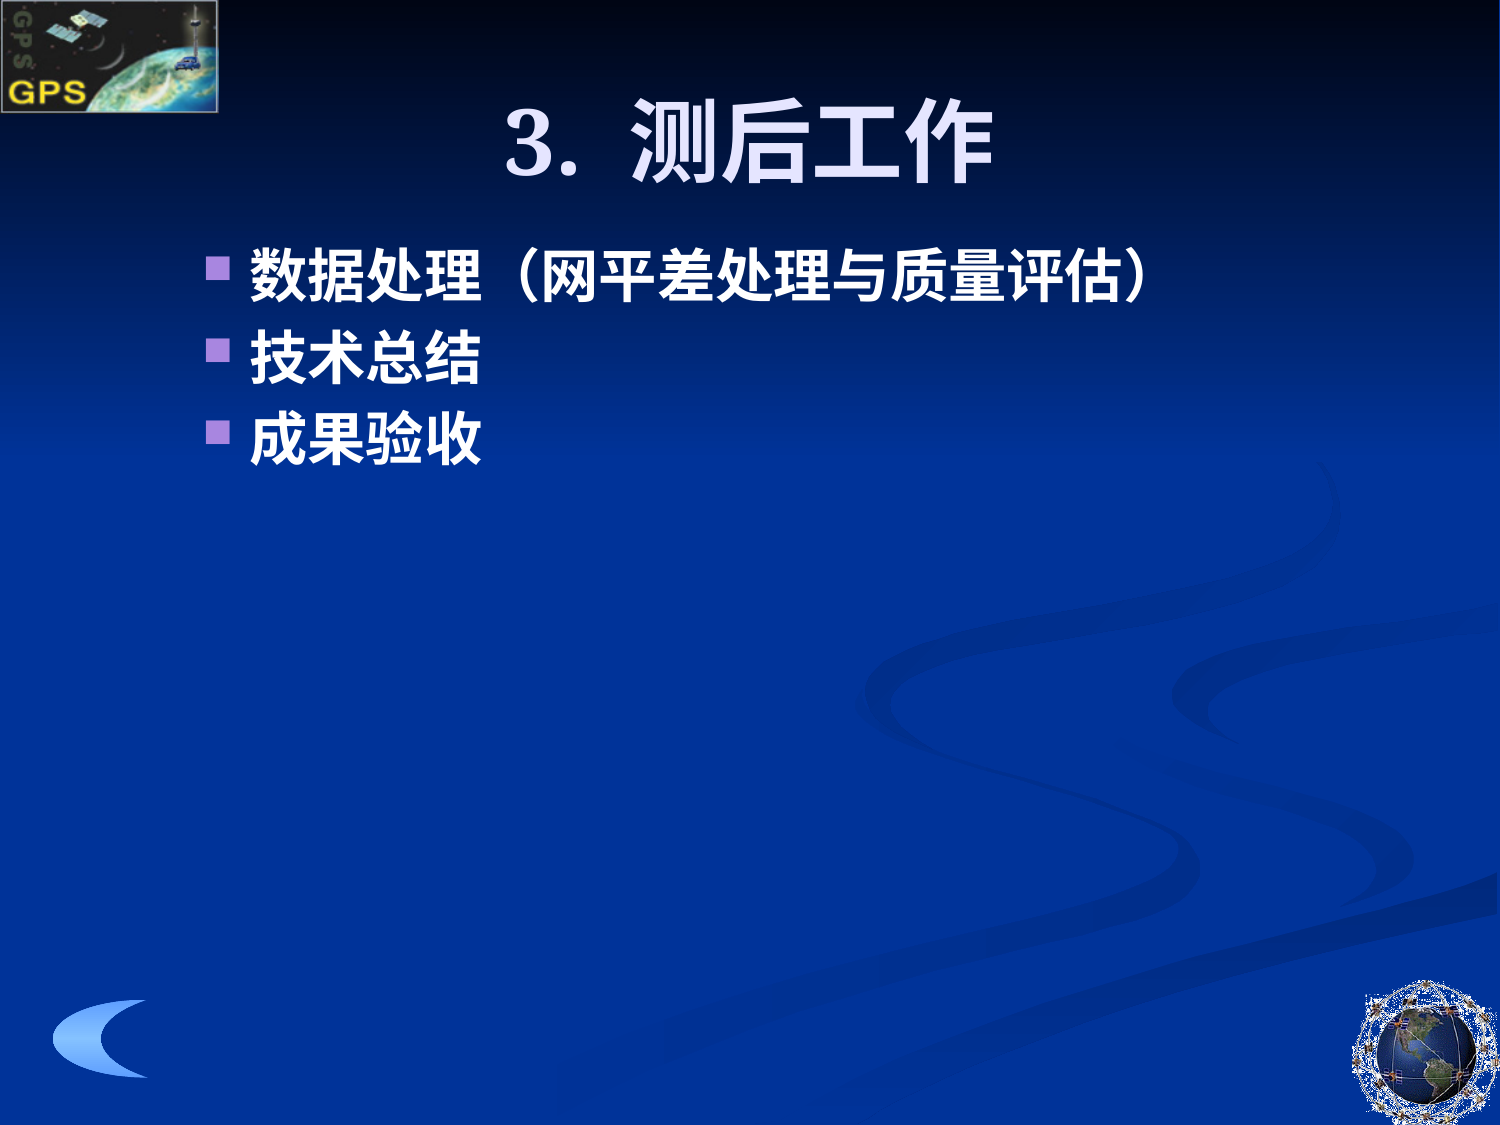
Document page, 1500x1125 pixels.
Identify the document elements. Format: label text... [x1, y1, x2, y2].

title 3. 测后工作 [75, 45, 1425, 233]
picture [1352, 980, 1500, 1125]
list 数据处理（网平差处理与质量评估） 技术总结 成果验收 [112, 233, 1388, 1000]
picture [0, 0, 219, 114]
text_box [53, 999, 148, 1078]
